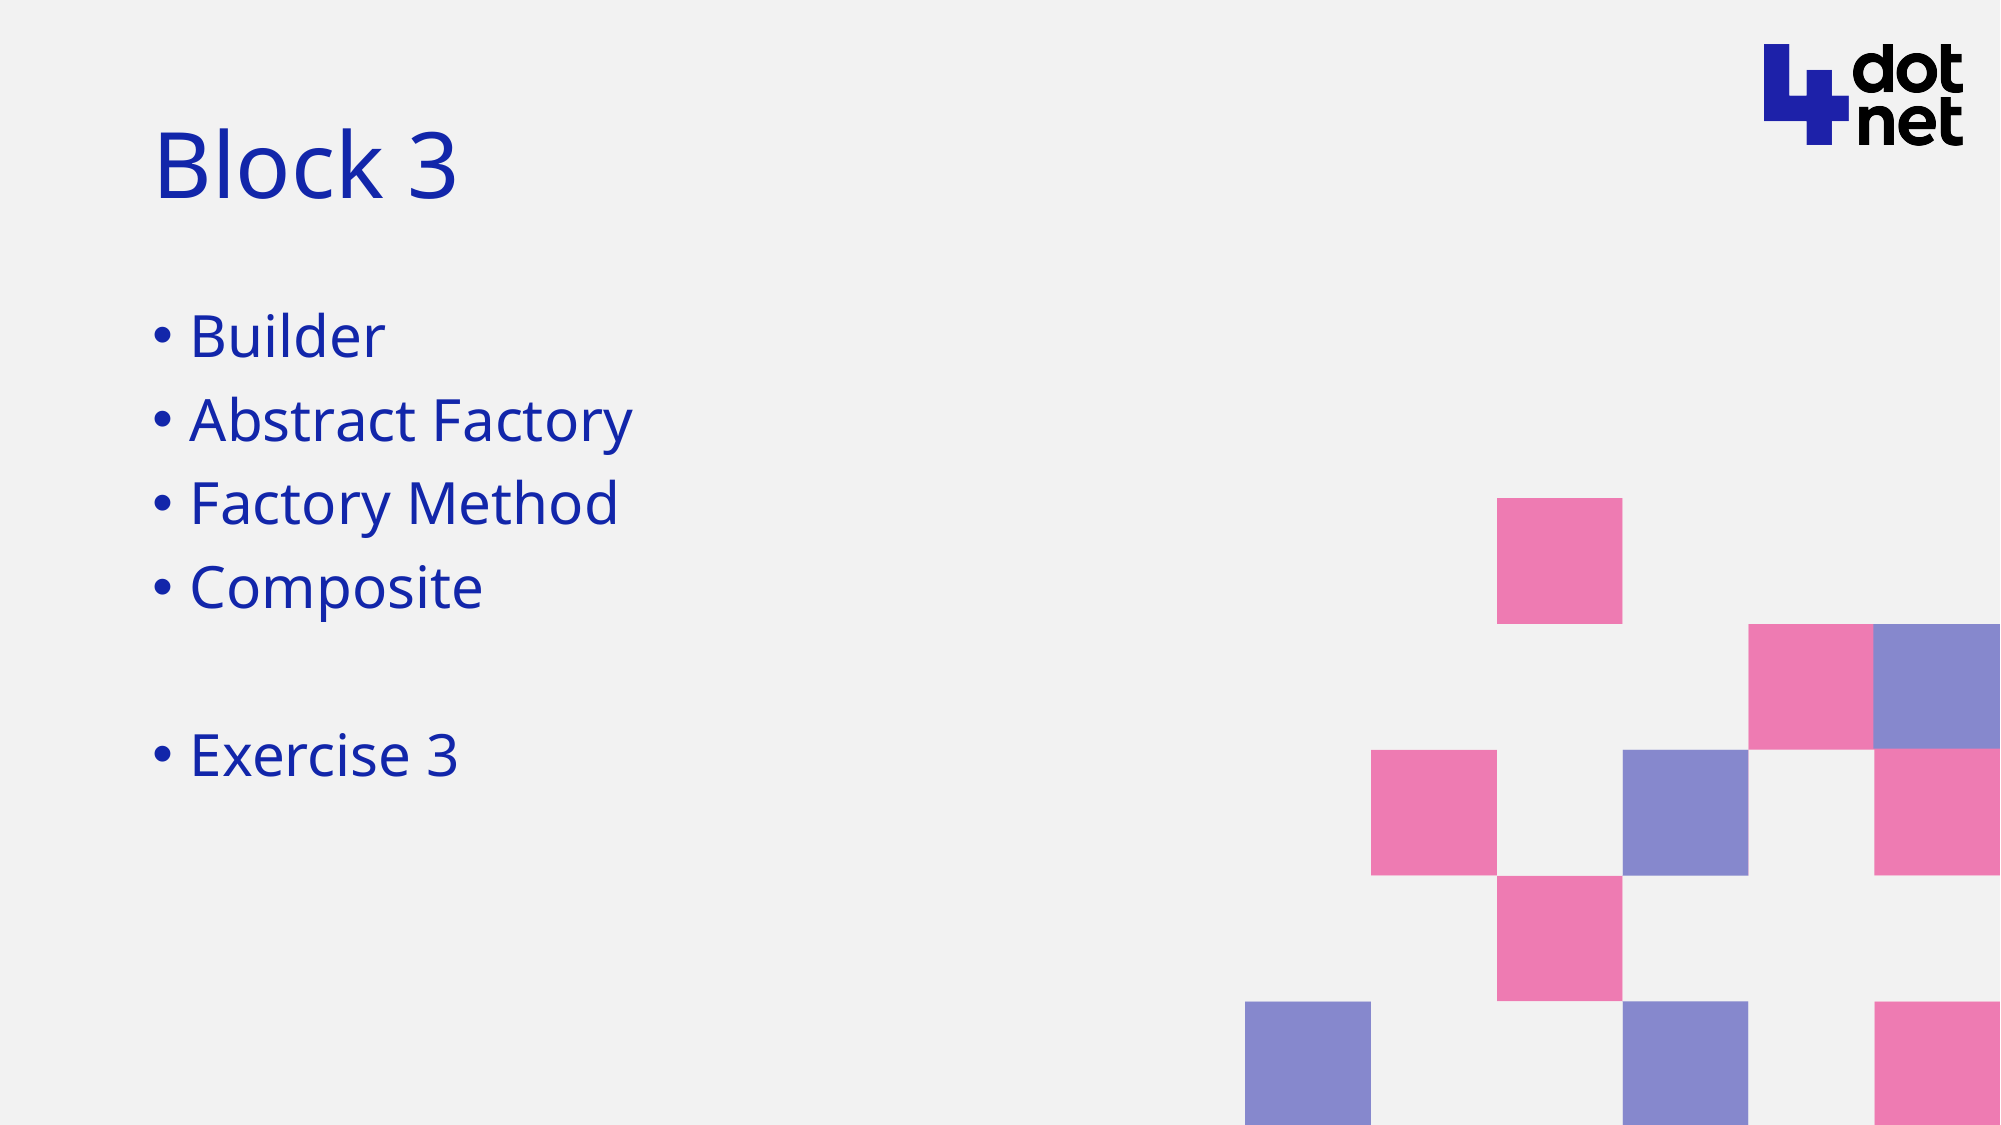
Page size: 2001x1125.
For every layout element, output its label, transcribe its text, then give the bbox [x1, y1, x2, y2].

list Builder Abstract Factory Factory Method Composite Exercise 3 [137, 299, 1863, 1014]
picture [1764, 44, 1963, 146]
title Block 3 [137, 59, 1863, 278]
